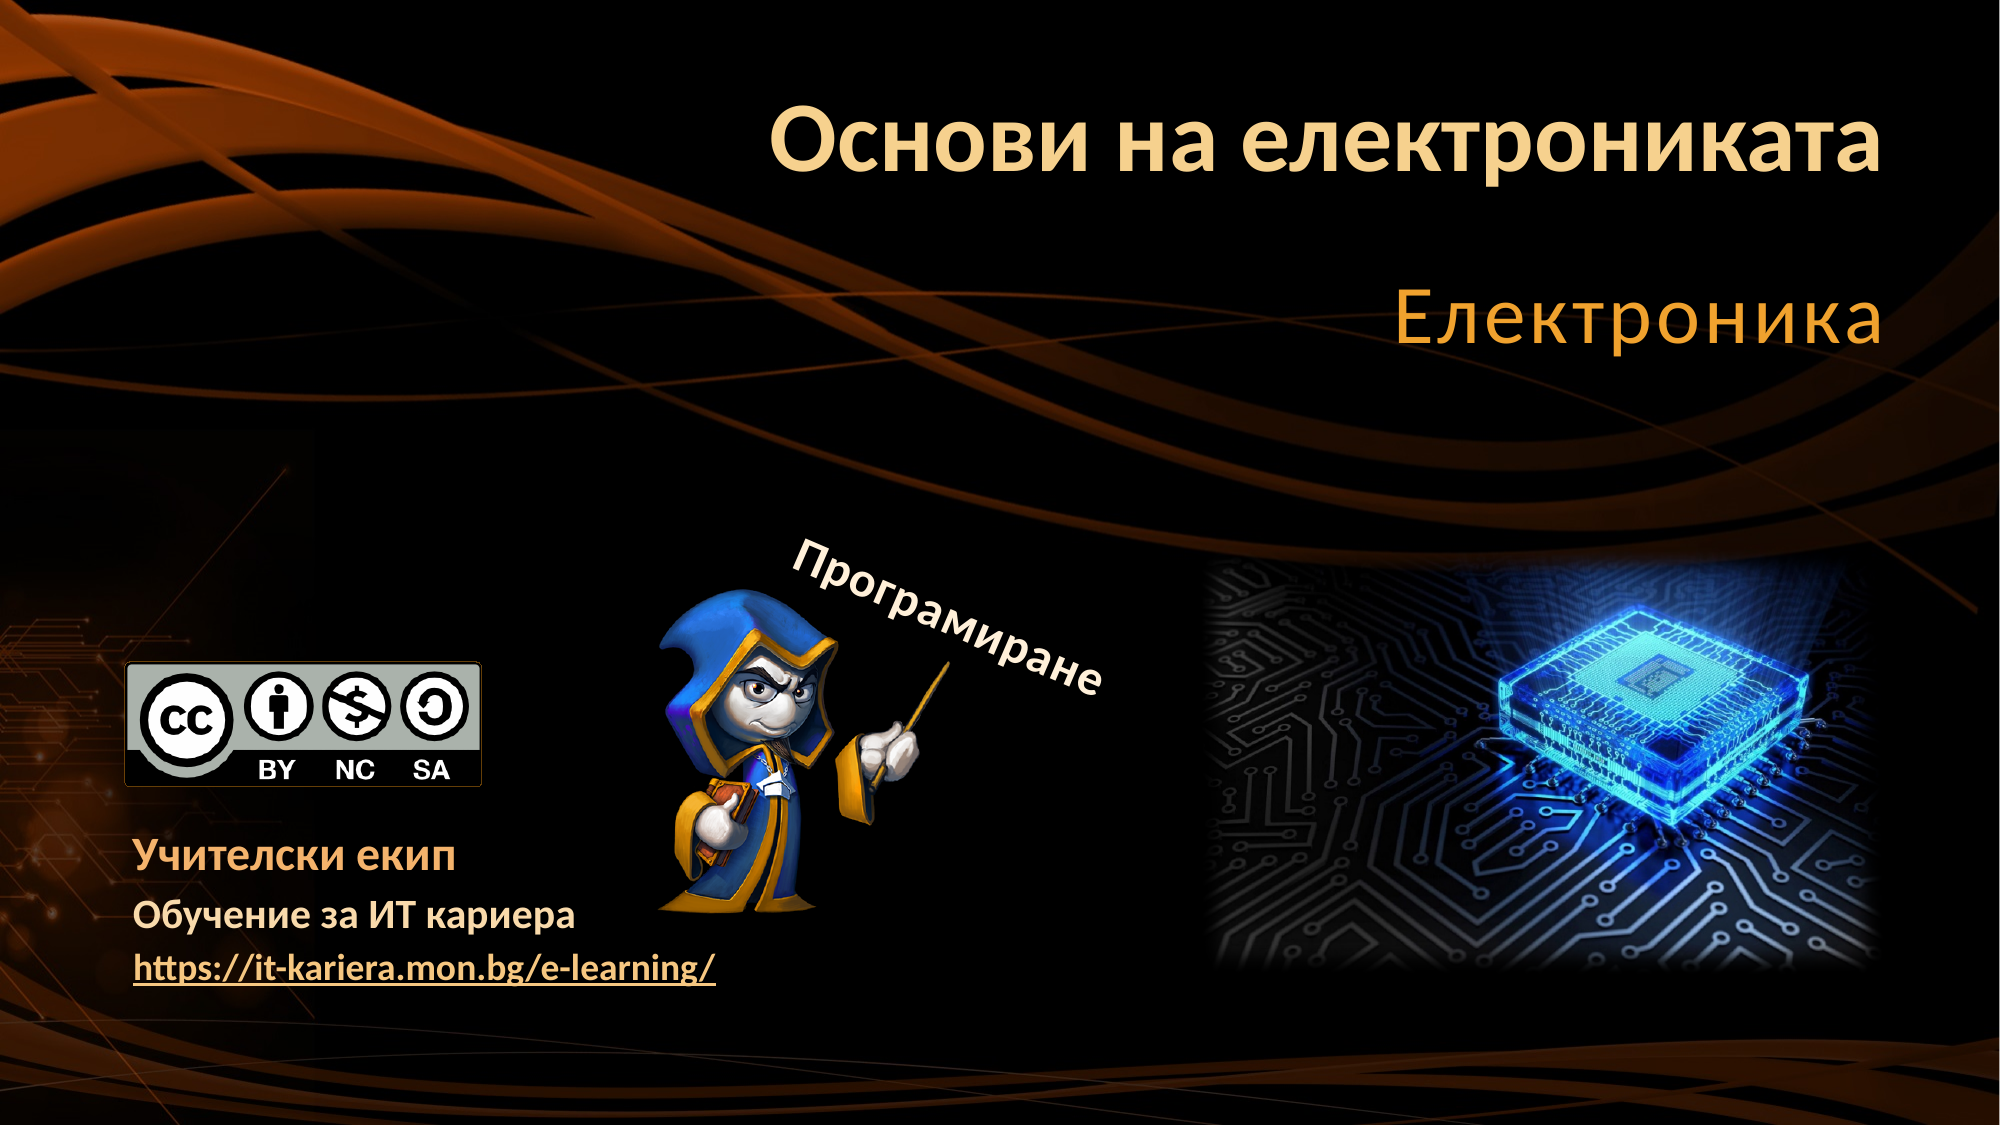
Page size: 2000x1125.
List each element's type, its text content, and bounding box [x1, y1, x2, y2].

title Основи на електрониката [149, 75, 1885, 205]
picture [0, 0, 2000, 1125]
subtitle Електроника [587, 254, 1885, 387]
text_box Програмиране [736, 502, 1164, 737]
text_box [124, 587, 953, 1002]
